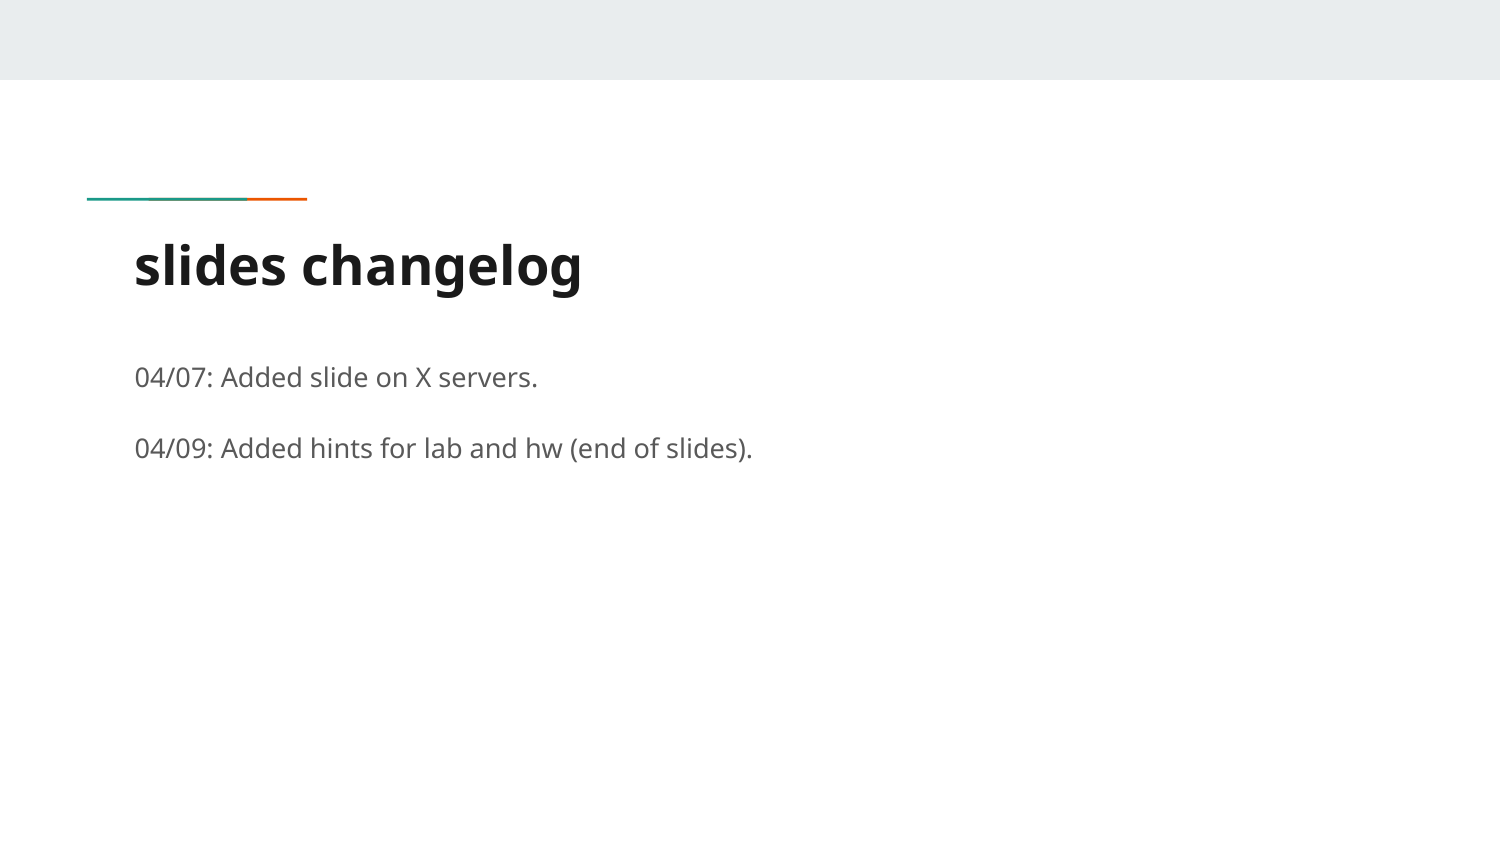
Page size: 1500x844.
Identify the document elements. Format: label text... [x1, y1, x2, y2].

list 04/07: Added slide on X servers. 04/09: Added hints for lab and hw (end of slides). [119, 341, 1381, 712]
title slides changelog [119, 216, 1381, 305]
